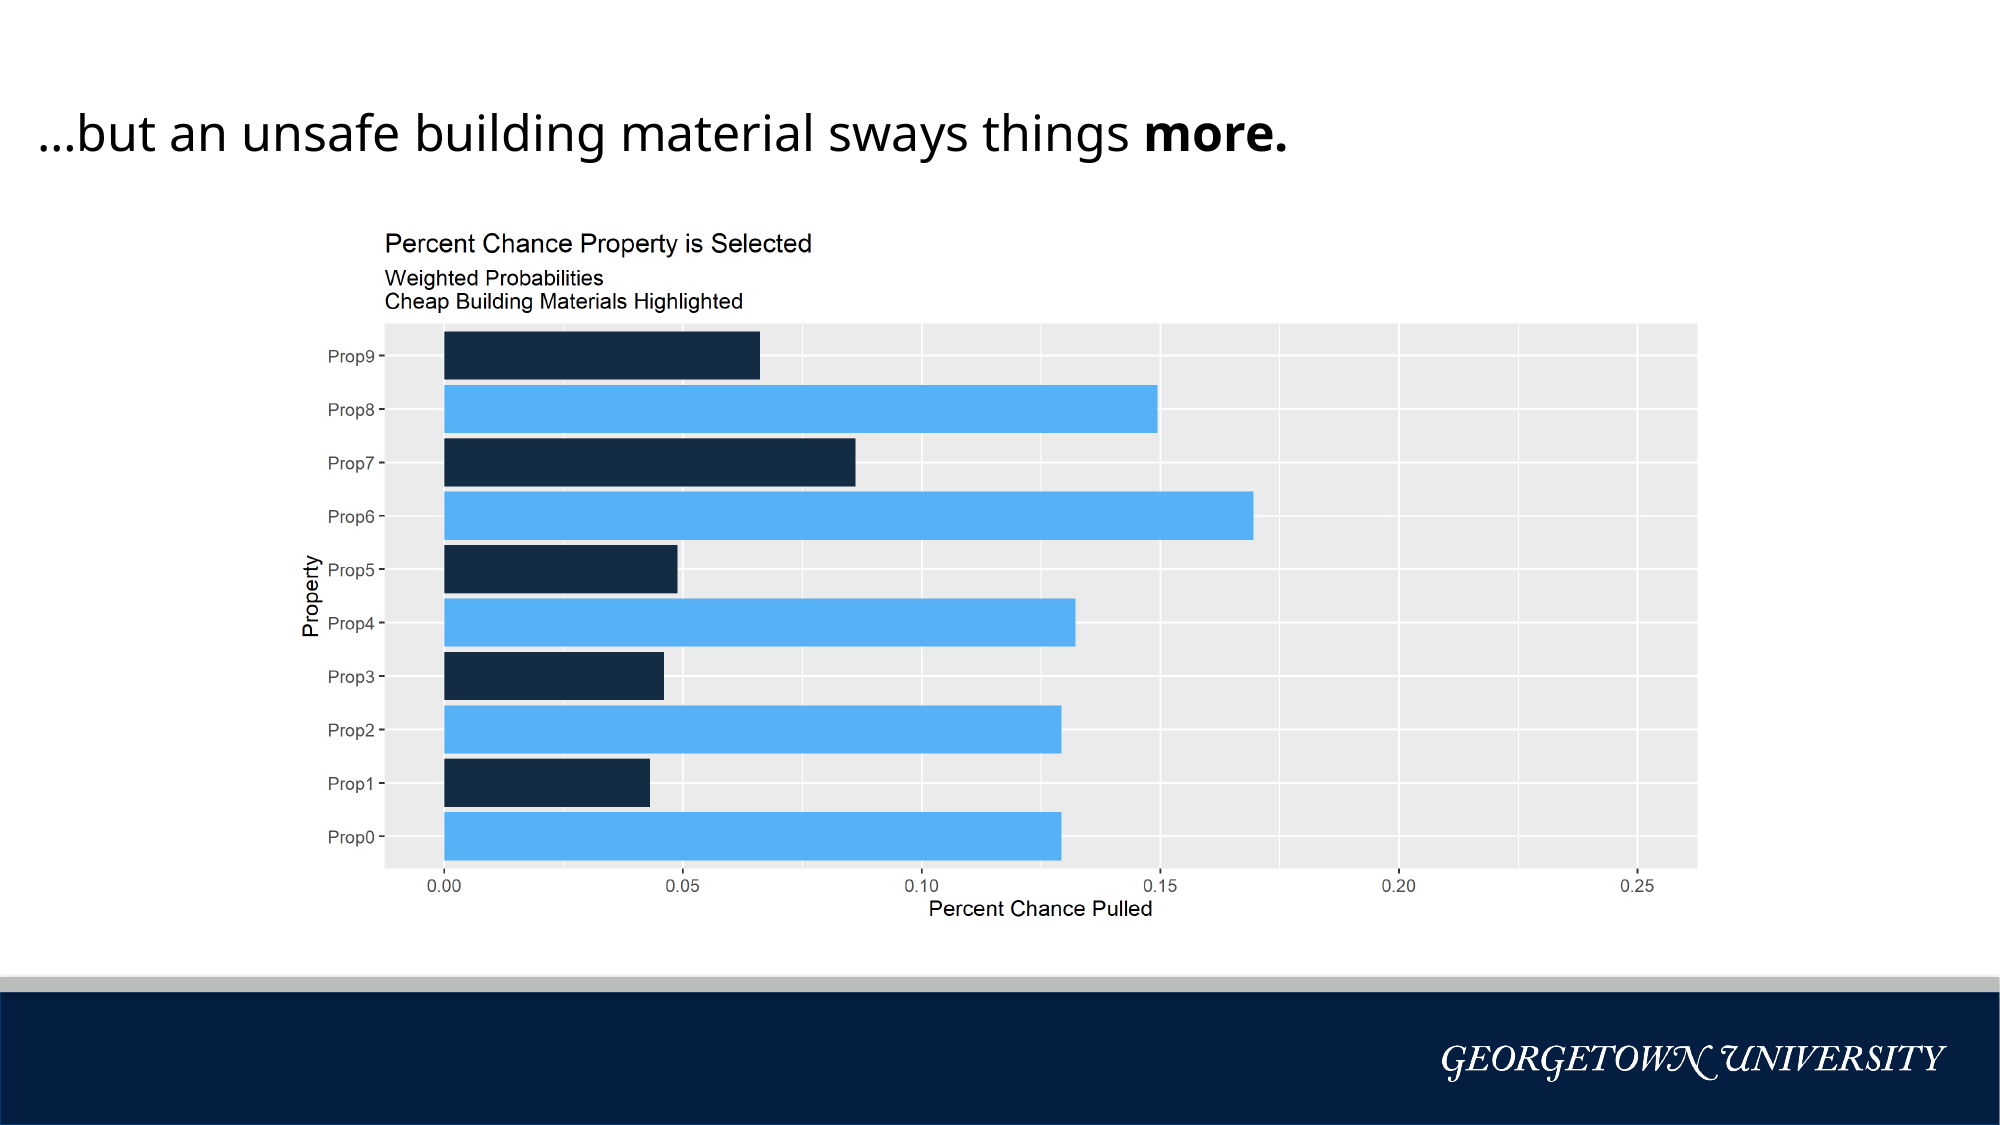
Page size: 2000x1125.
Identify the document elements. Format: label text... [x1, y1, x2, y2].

picture [1442, 1045, 1947, 1082]
text_box …but an unsafe building material sways things more. [22, 81, 1889, 401]
picture [291, 222, 1708, 931]
